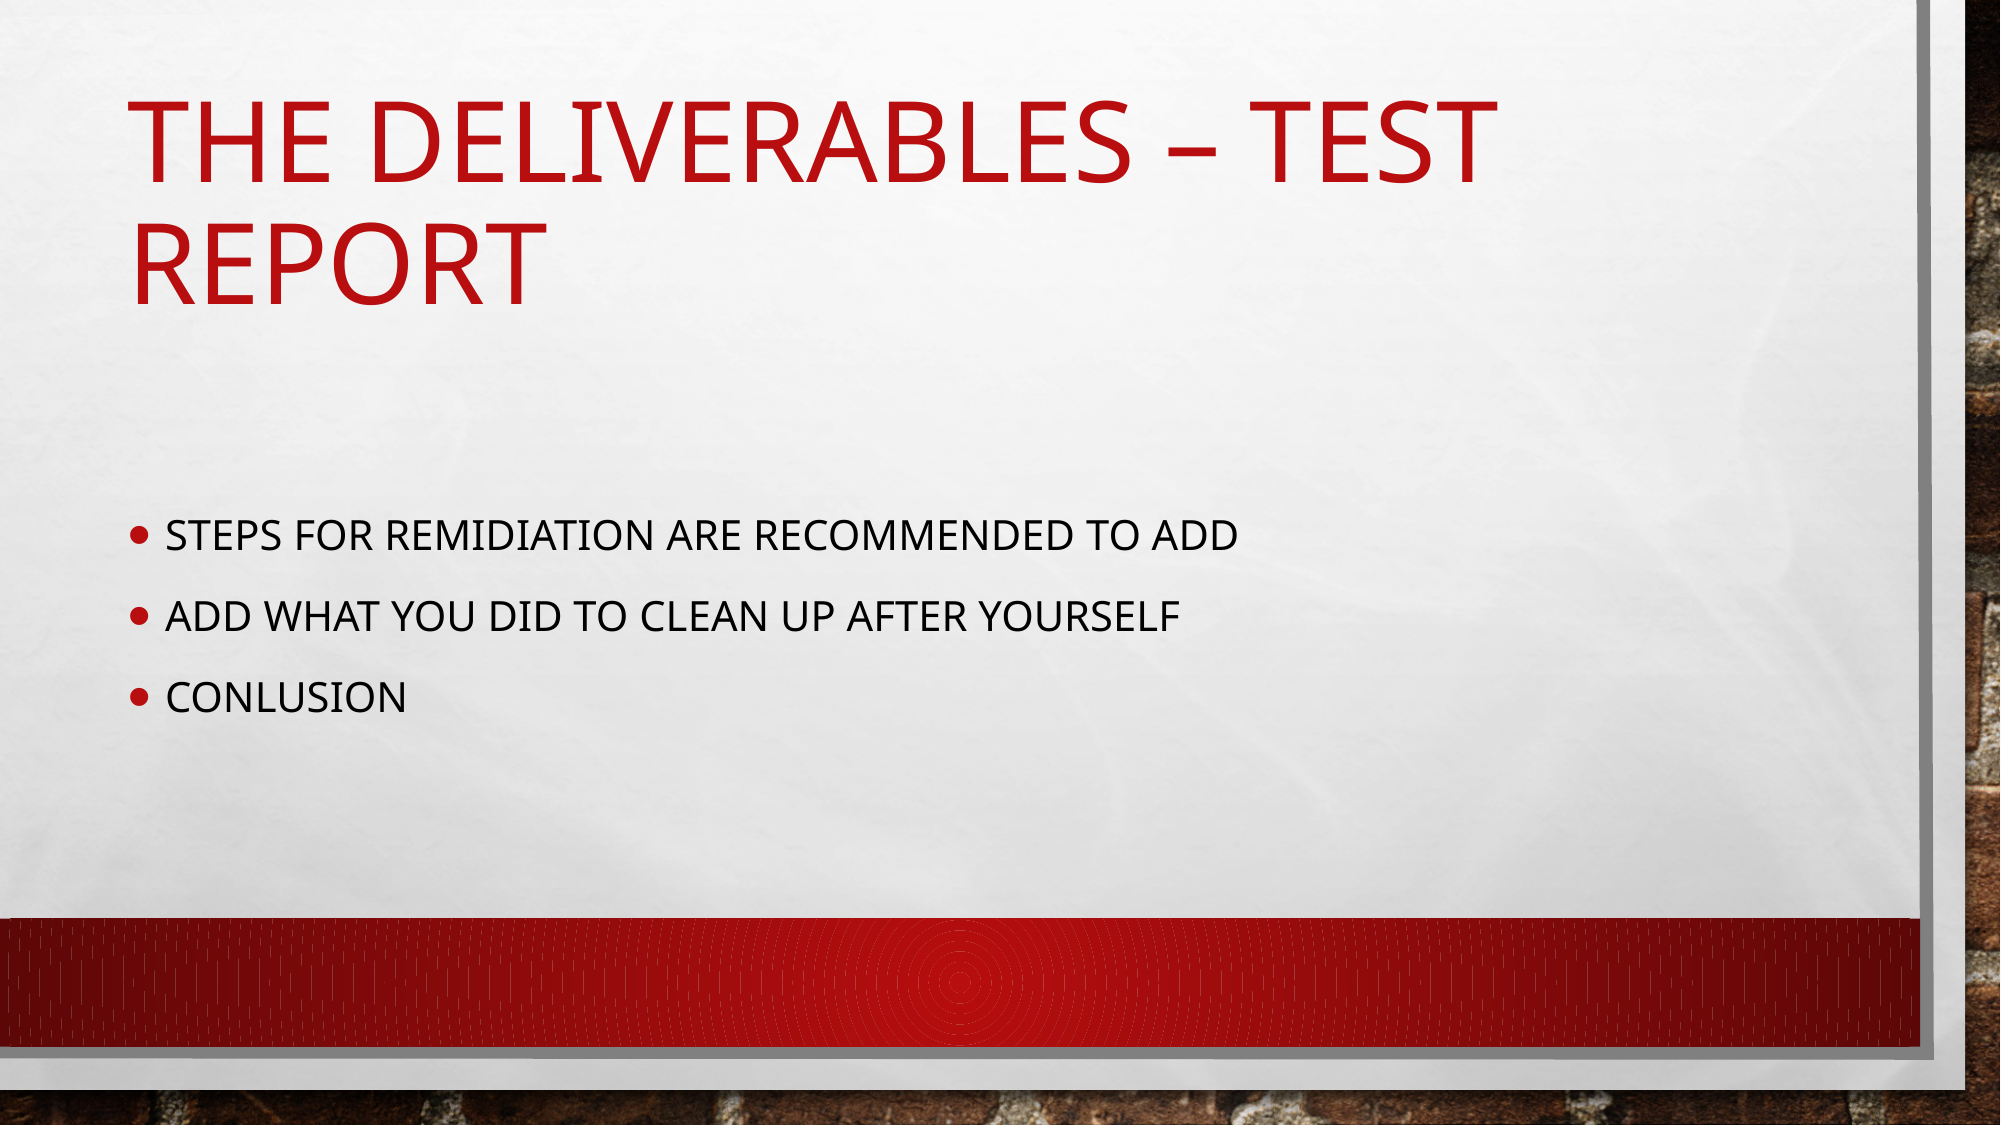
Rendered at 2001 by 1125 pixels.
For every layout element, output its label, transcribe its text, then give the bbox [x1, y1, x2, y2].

list Steps for remidiation are recommended to add Add what you did to clean up after yourself Conlusion [112, 338, 1818, 882]
picture [0, 0, 2000, 1125]
title The deliverables – Test Report [112, 112, 1818, 302]
